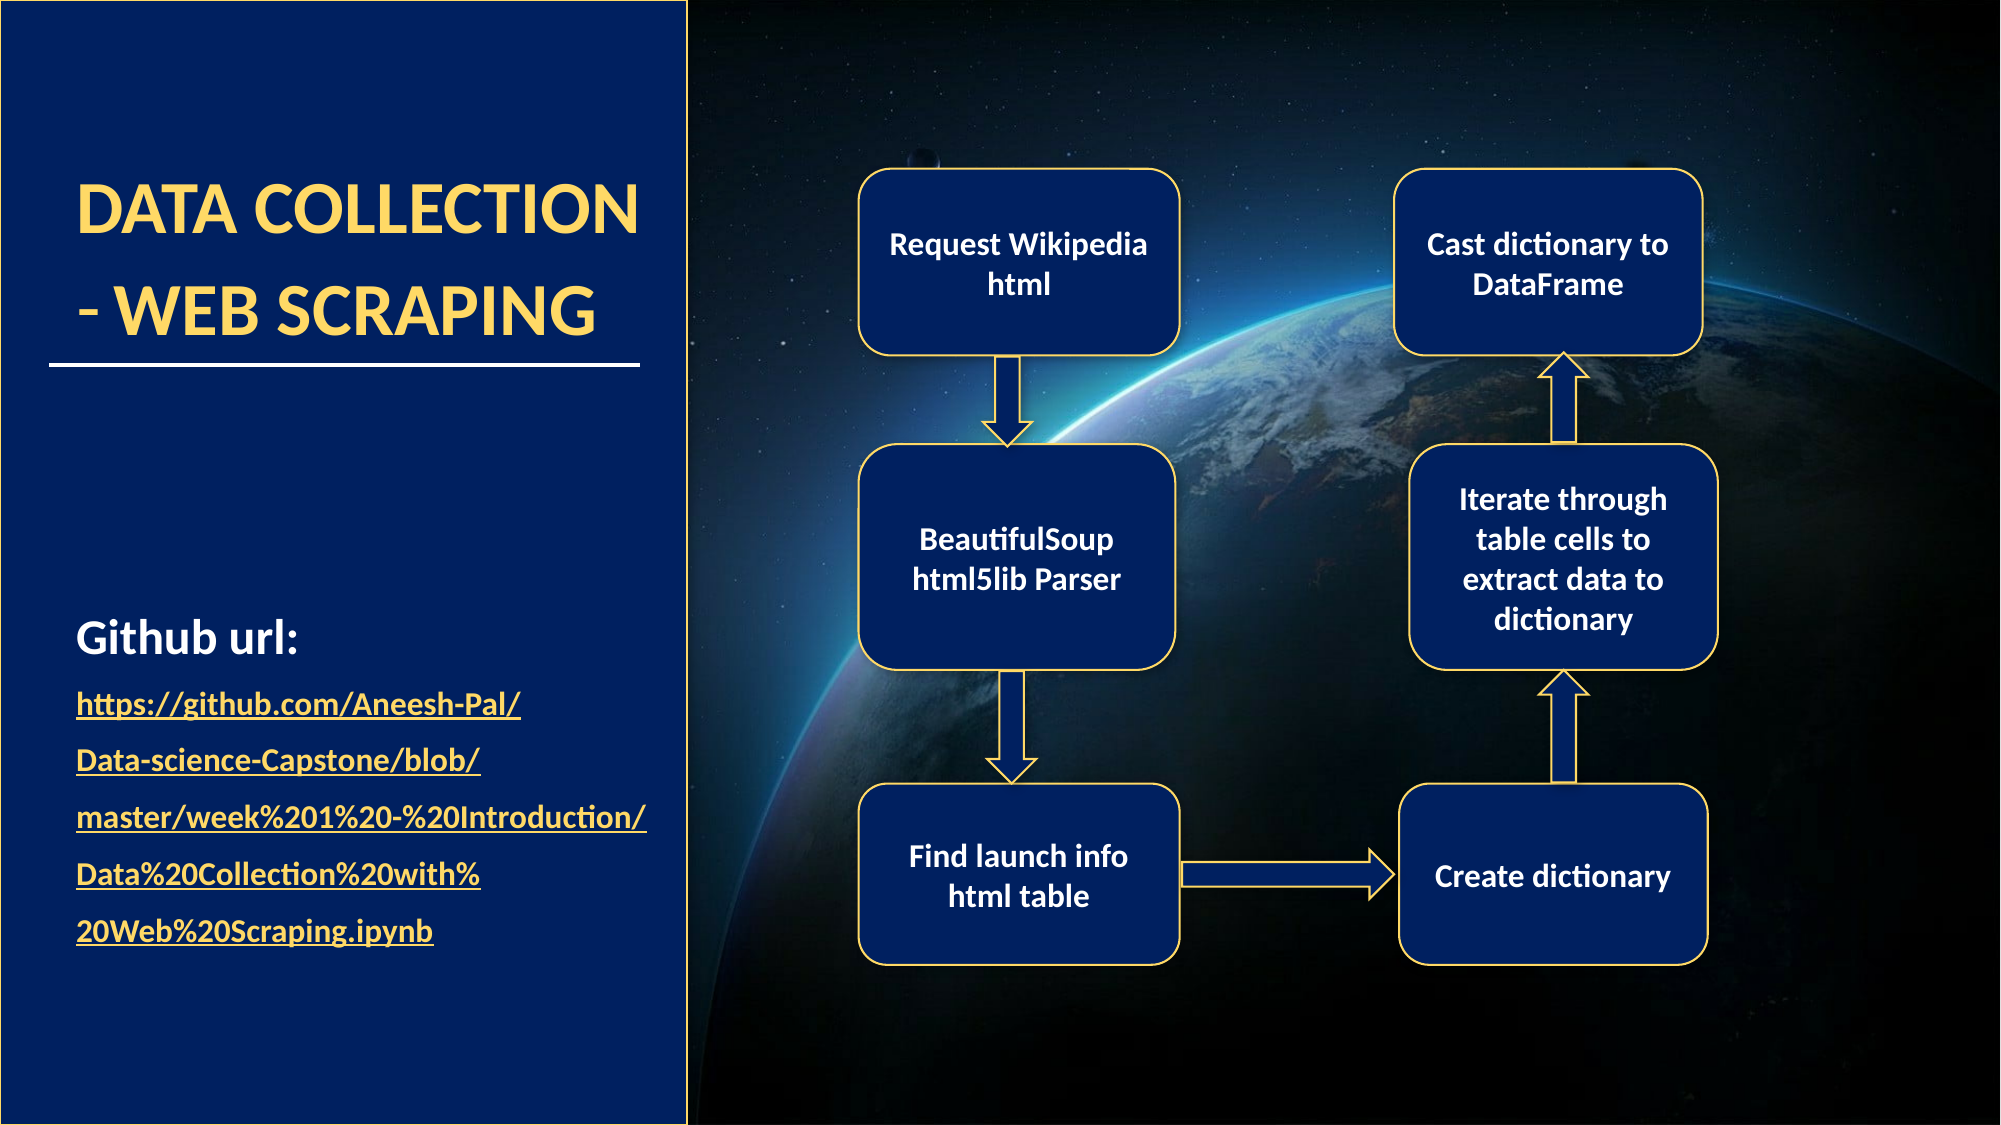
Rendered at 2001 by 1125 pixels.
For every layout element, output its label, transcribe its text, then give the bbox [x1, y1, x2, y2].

text_box Find launch info html table [857, 782, 1181, 966]
picture [688, 0, 2001, 1125]
text_box Create dictionary [1398, 782, 1709, 966]
list DATA COLLECTION WEB SCRAPING Github url: https://github.com/Aneesh-Pal/ Data-science-Capstone/blob/ master/week%201%20-%20Introduction/ Data%20Collection%20with% 20Web%20Scraping.ipynb [60, 50, 1940, 1070]
text_box Request Wikipedia html [857, 167, 1181, 357]
text_box [1536, 668, 1591, 784]
text_box [1180, 847, 1396, 902]
text_box [980, 355, 1035, 448]
text_box Cast dictionary to DataFrame [1393, 167, 1704, 357]
text_box BeautifulSoup html5lib Parser [857, 443, 1177, 671]
text_box Iterate through table cells to extract data to dictionary [1408, 443, 1719, 671]
text_box [0, 0, 688, 1125]
text_box [984, 670, 1039, 786]
text_box [1536, 350, 1591, 444]
